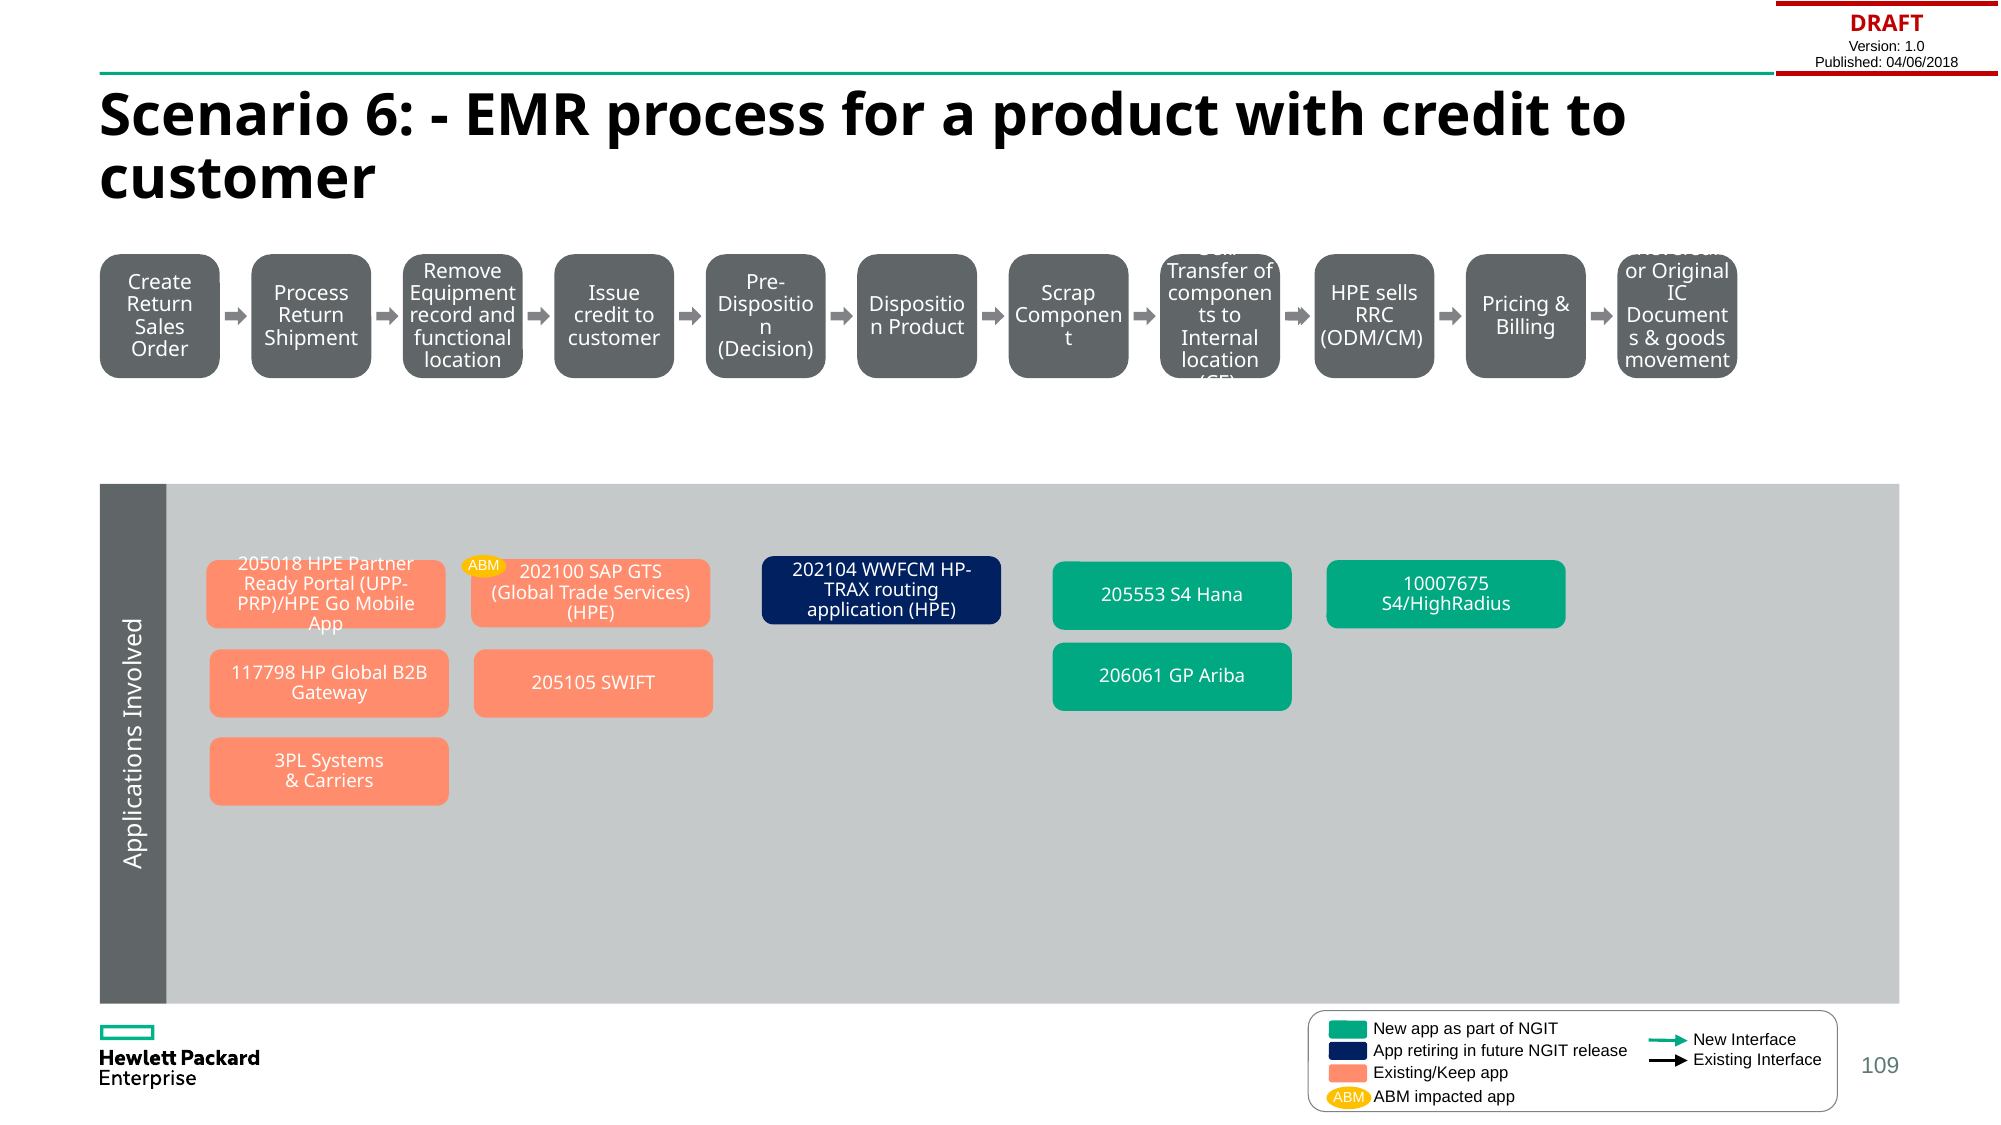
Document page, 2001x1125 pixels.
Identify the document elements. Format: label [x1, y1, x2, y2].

table_header [1776, 6, 1998, 71]
text_box [99, 483, 1900, 1004]
text_box [1308, 1010, 1844, 1112]
text_box [99, 254, 1738, 379]
title [99, 85, 1900, 153]
slide_number [1844, 1039, 1900, 1078]
